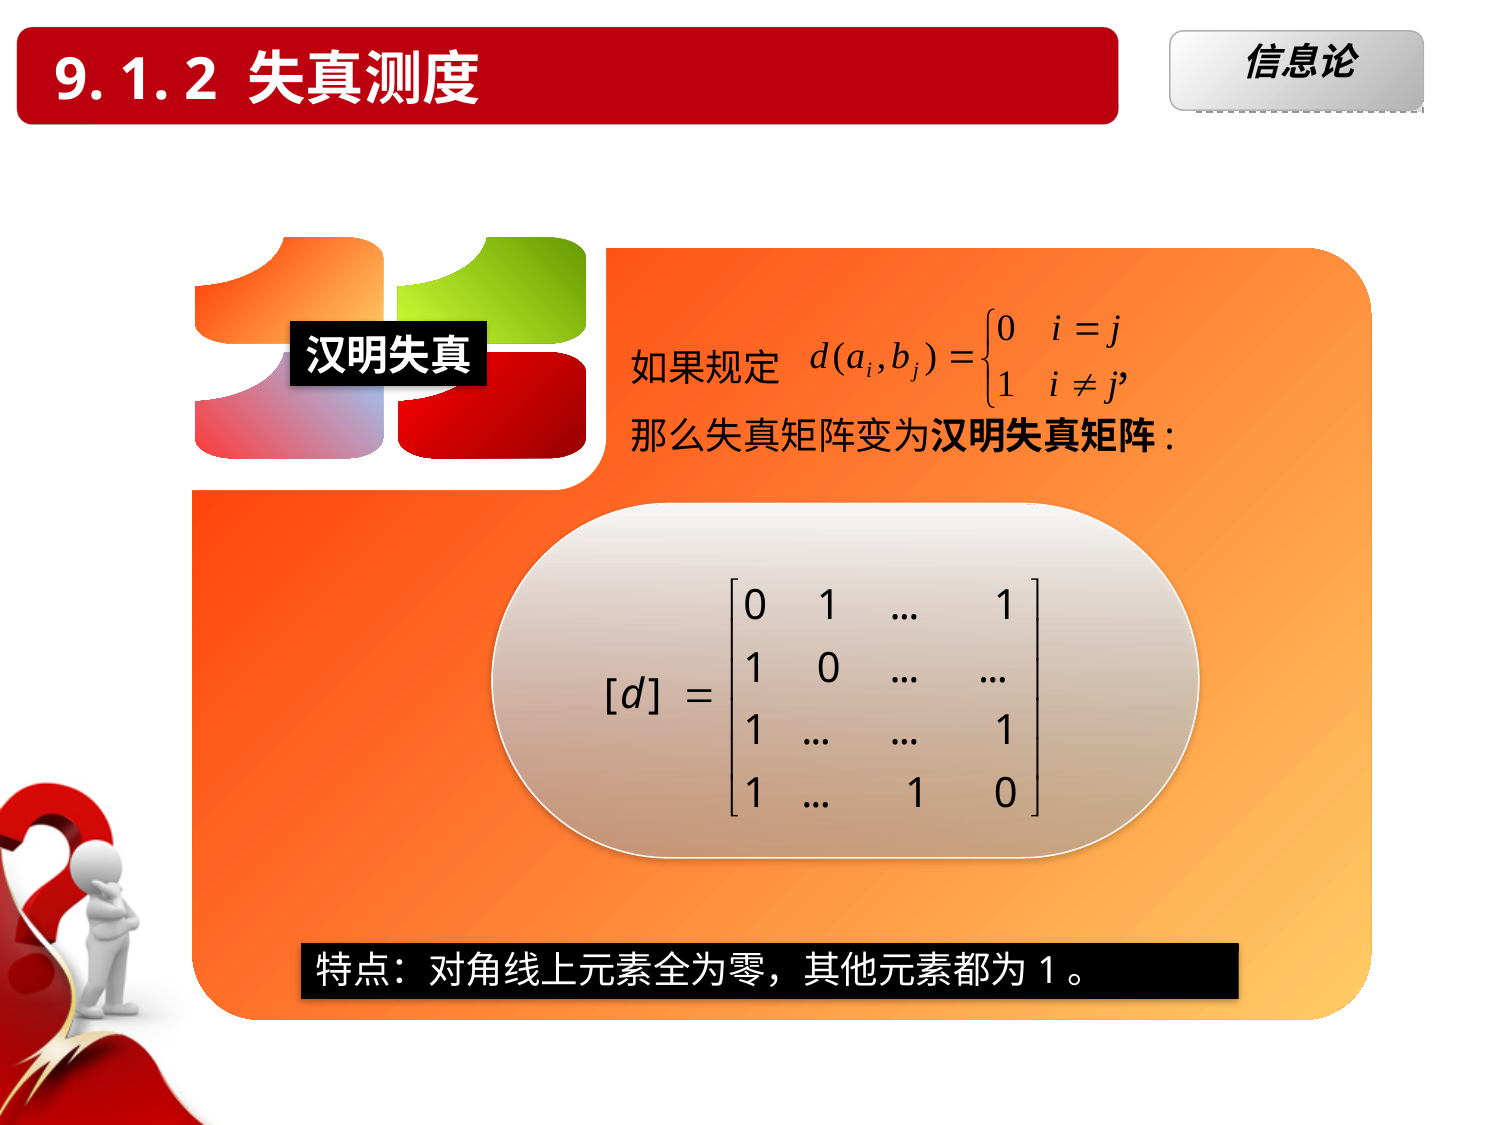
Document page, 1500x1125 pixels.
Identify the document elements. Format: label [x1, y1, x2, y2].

text_box [803, 302, 1130, 416]
text_box [16, 15, 1442, 138]
text_box [603, 520, 1058, 826]
picture [0, 0, 1500, 1125]
text_box [116, 198, 1372, 1020]
text_box [187, 234, 587, 487]
text_box [1169, 30, 1424, 111]
